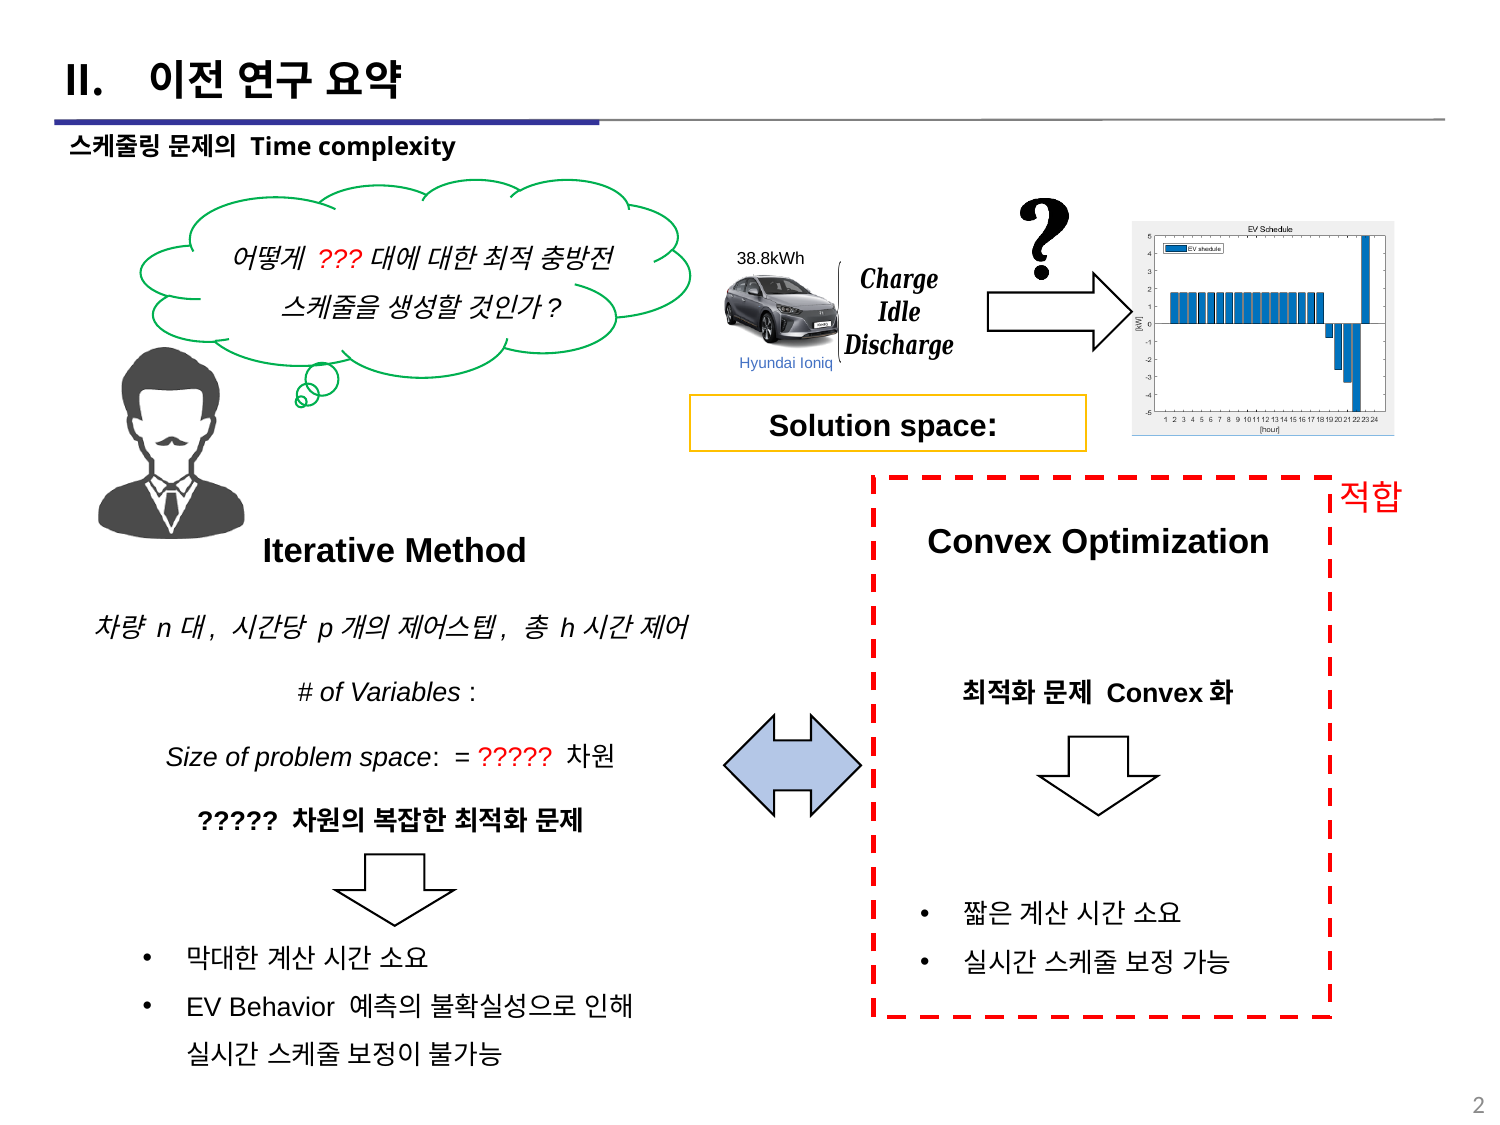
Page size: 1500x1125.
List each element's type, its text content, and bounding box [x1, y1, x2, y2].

title 스케줄링 문제의 Time complexity [54, 129, 507, 165]
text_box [42, 179, 1431, 1074]
text_box 이전 연구 요약 [49, 45, 1500, 120]
slide_number 2 [1440, 1080, 1500, 1125]
